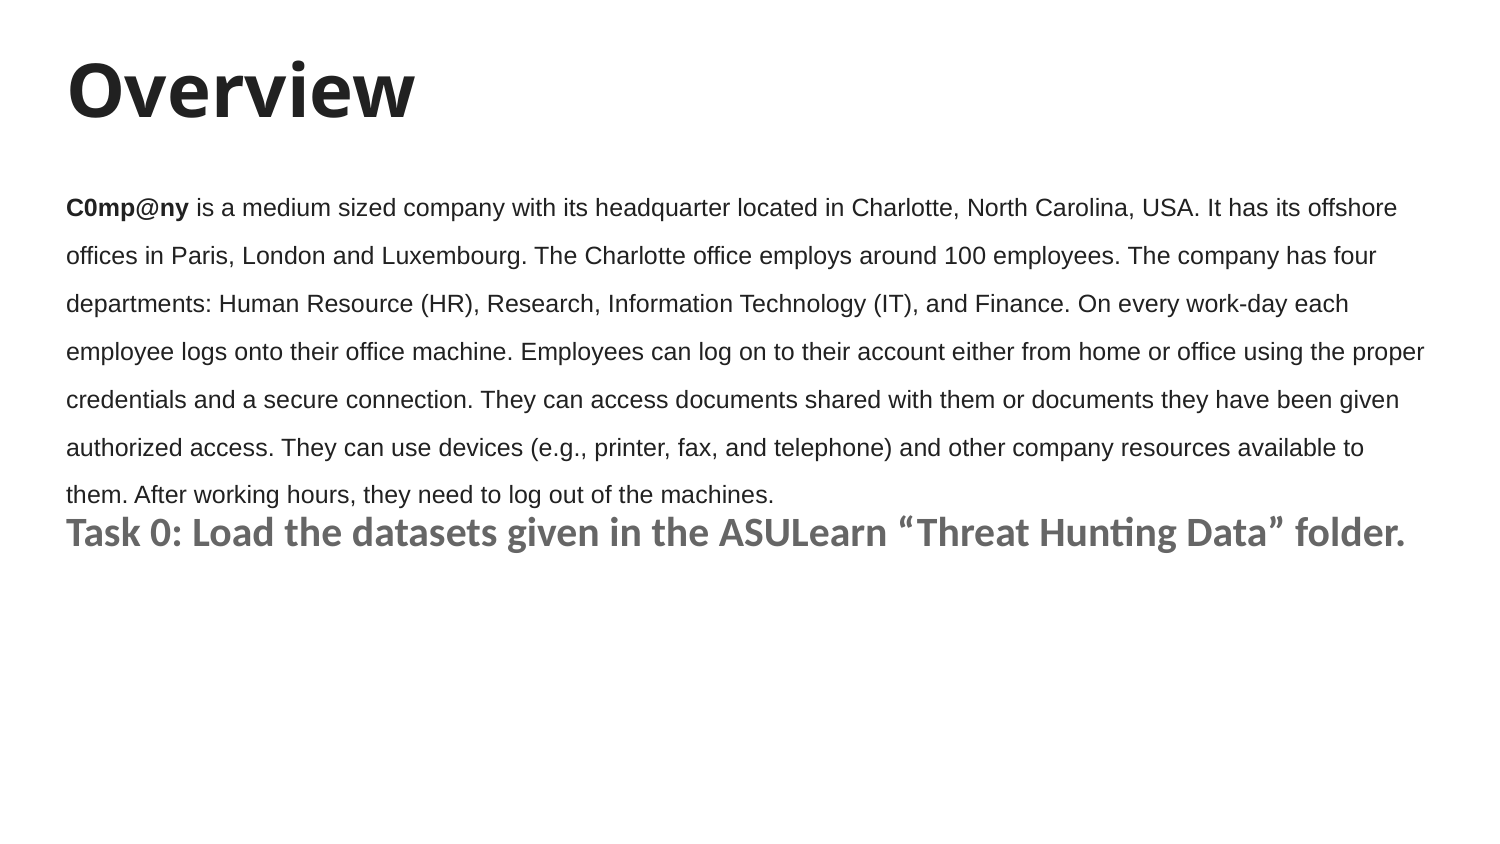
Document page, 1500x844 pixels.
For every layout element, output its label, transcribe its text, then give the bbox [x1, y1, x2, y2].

title Overview [51, 23, 1449, 155]
list C0mp@ny is a medium sized company with its headquarter located in Charlotte, North Carolina, USA. It has its offshore offices in Paris, London and Luxembourg. The Charlotte office employs around 100 employees. The company has four departments: Human Resource (HR), Research, Information Technology (IT), and Finance. On every work-day each employee logs onto their office machine. Employees can log on to their account either from home or office using the proper credentials and a secure connection. They can access documents shared with them or documents they have been given authorized access. They can use devices (e.g., printer, fax, and telephone) and other company resources available to them. After working hours, they need to log out of the machines. Task 0: Load the datasets given in the ASULearn “Threat Hunting Data” folder. [51, 158, 1449, 769]
